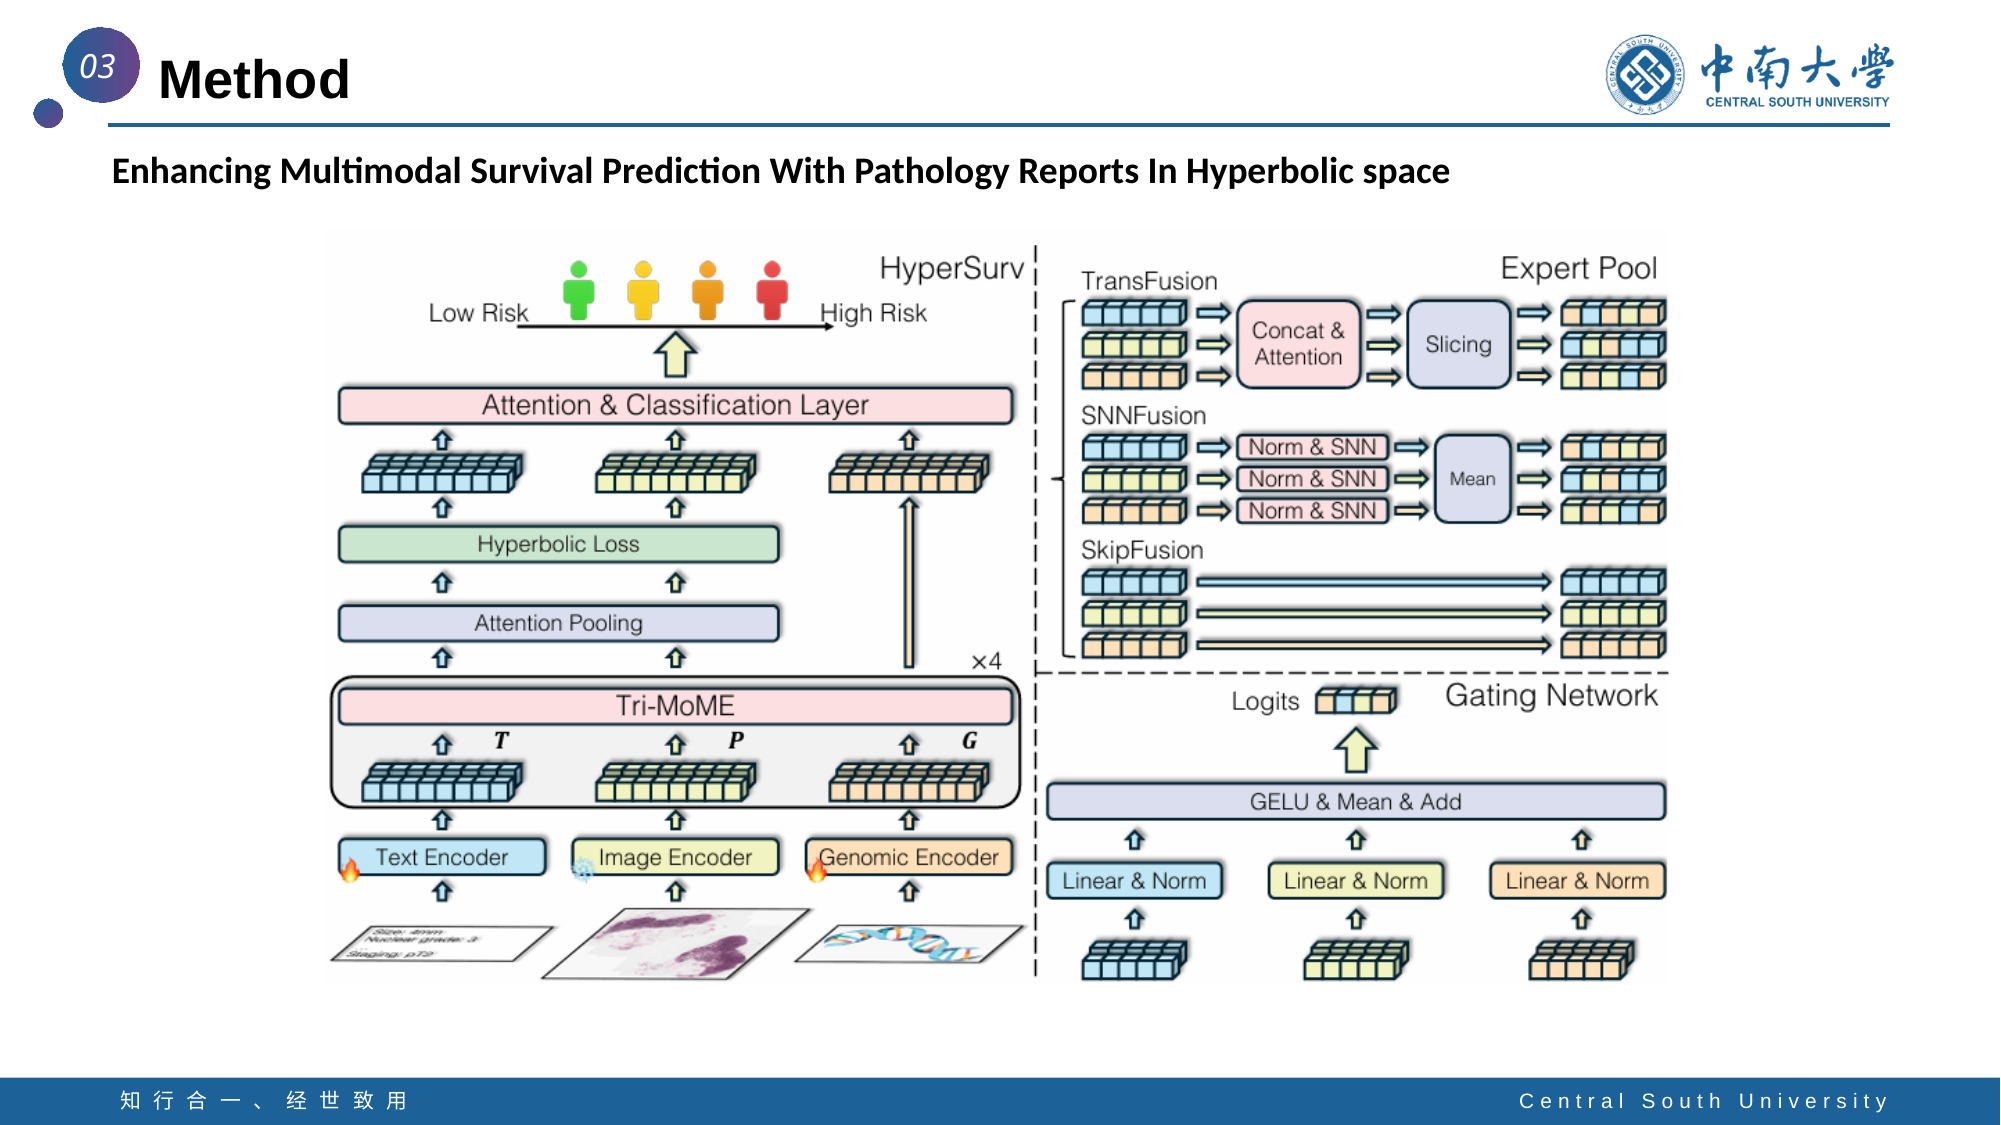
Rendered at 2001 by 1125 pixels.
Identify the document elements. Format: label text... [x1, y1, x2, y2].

text_box [0, 1077, 2000, 1125]
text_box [33, 26, 153, 128]
text_box Central South University [1504, 1080, 1902, 1120]
text_box 知行合一、经世致用 [105, 1080, 423, 1120]
text_box Enhancing Multimodal Survival Prediction With Pathology Reports In Hyperbolic space [97, 138, 1763, 198]
picture [317, 226, 1681, 1008]
text_box Method [158, 0, 1050, 118]
picture [1595, 28, 1907, 121]
